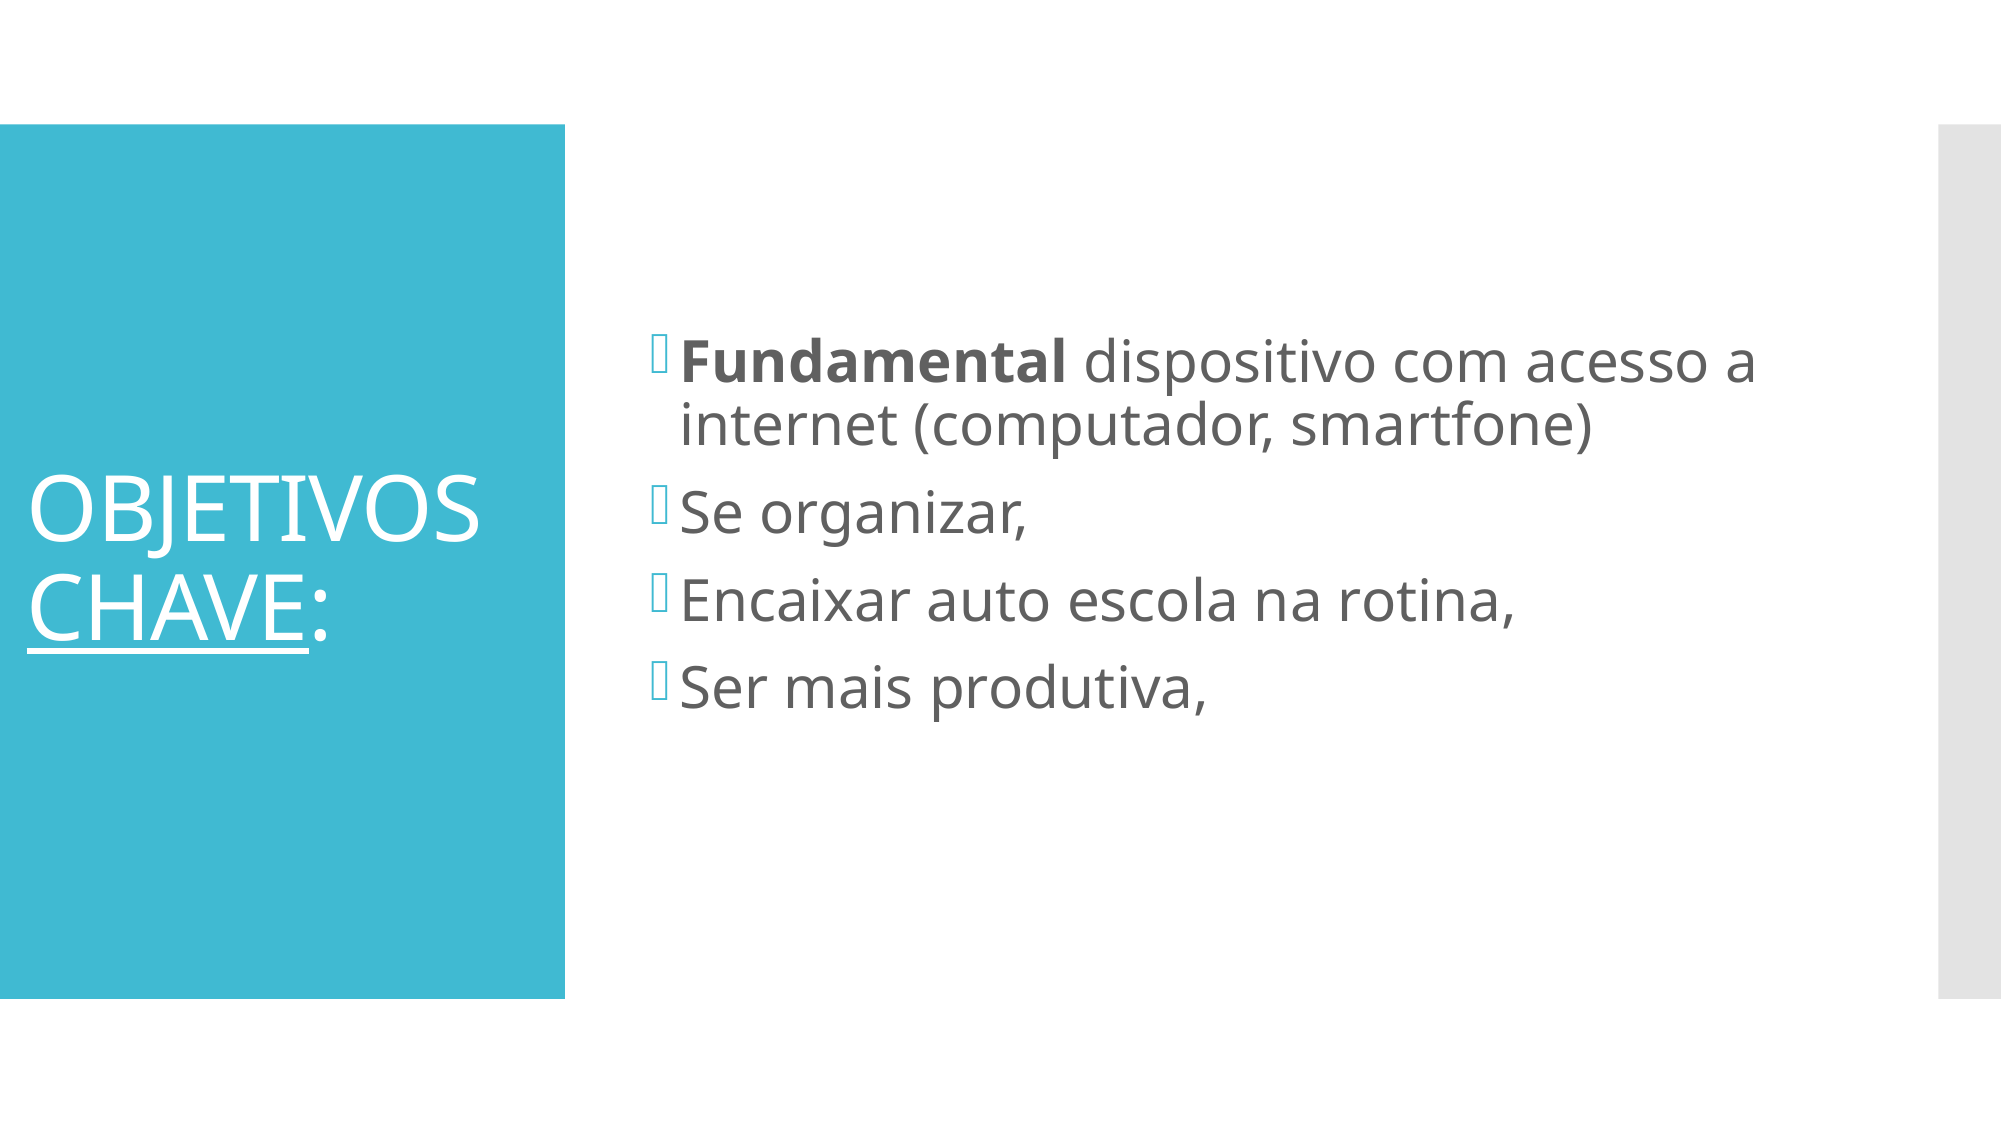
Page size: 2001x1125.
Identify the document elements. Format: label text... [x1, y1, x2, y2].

title OBJETIVOS CHAVE: [11, 184, 560, 940]
list Fundamental dispositivo com acesso a internet (computador, smartfone) Se organizar, Encaixar auto escola na rotina, Ser mais produtiva, [634, 141, 1835, 982]
